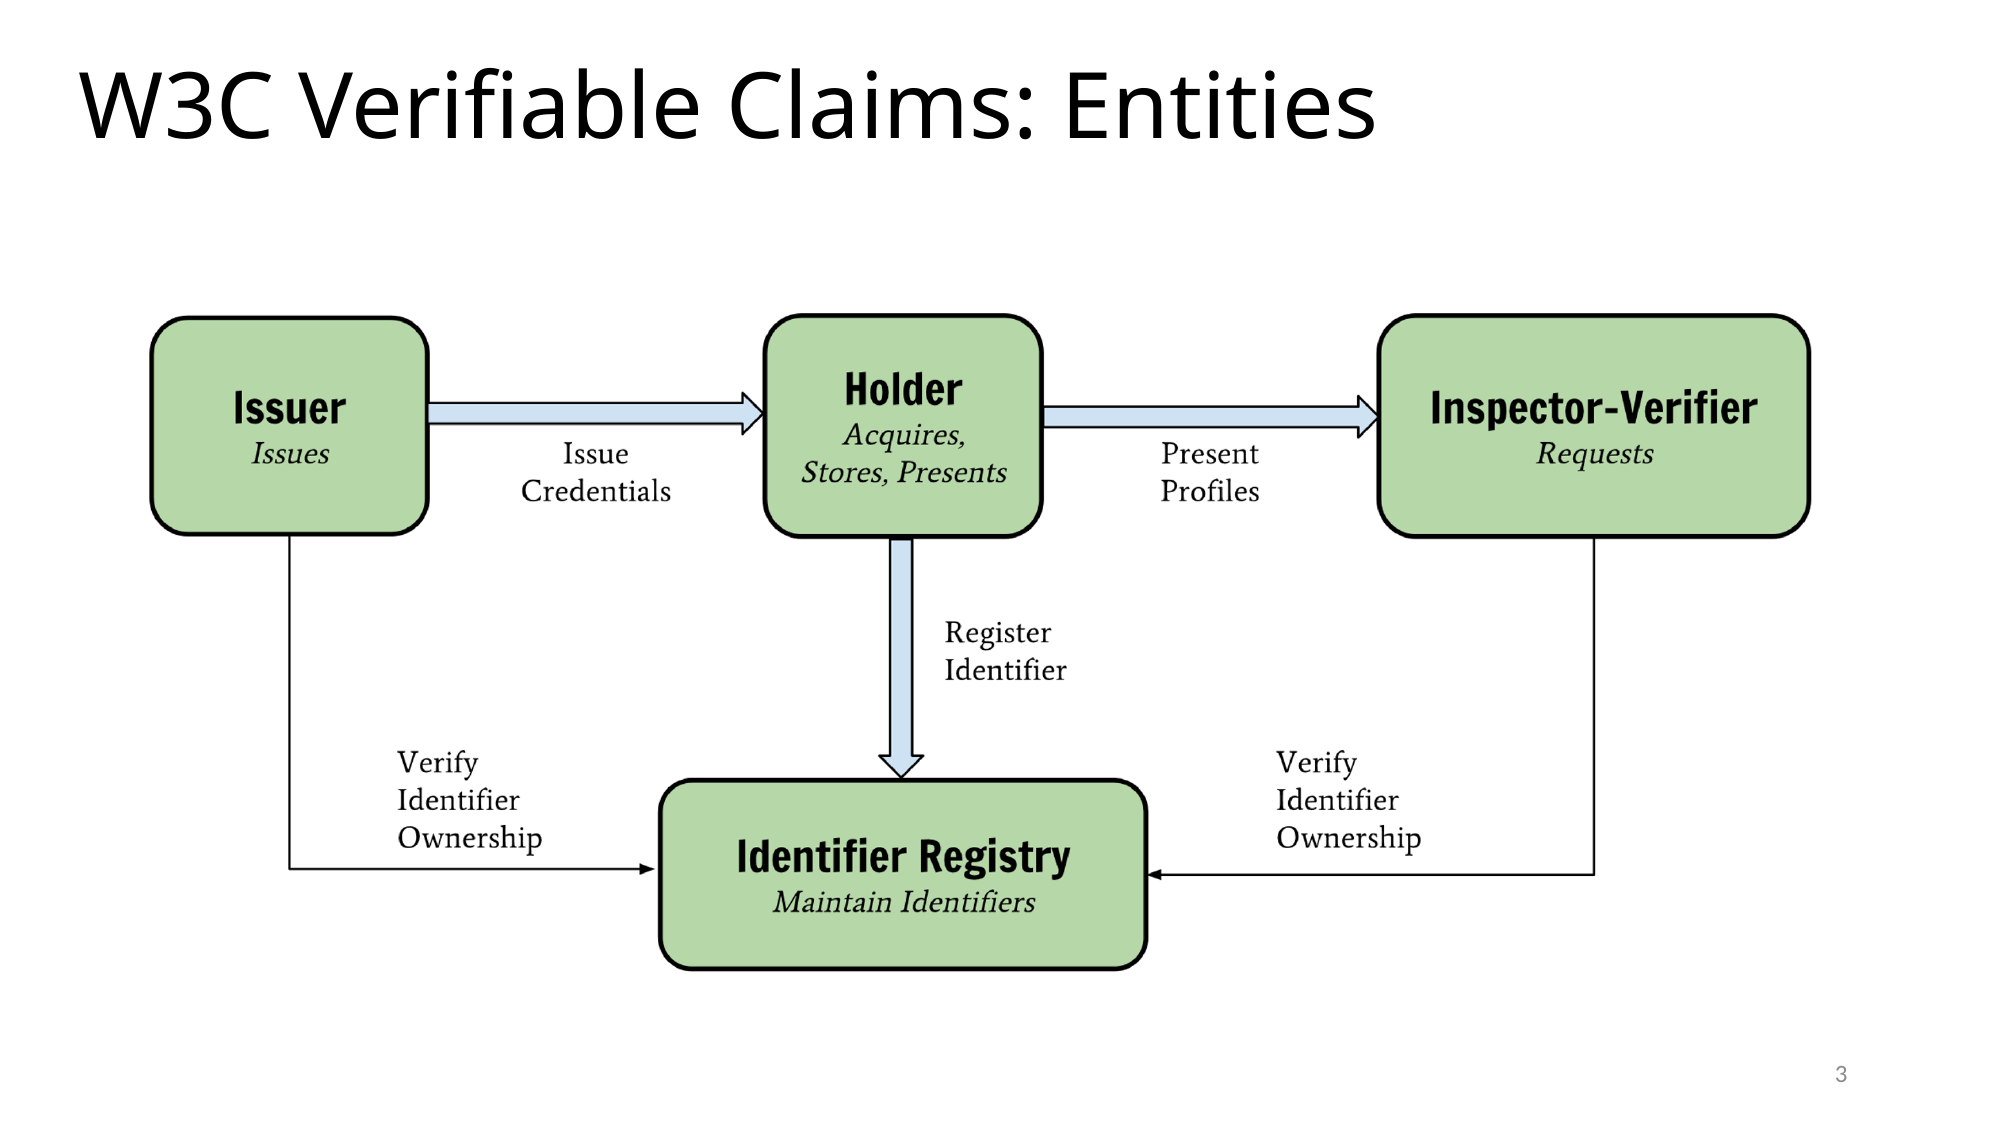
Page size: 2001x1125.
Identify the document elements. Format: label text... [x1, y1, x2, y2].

title W3C Verifiable Claims: Entities [63, 0, 1789, 218]
picture [117, 247, 1843, 1013]
slide_number 3 [1412, 1042, 1863, 1103]
